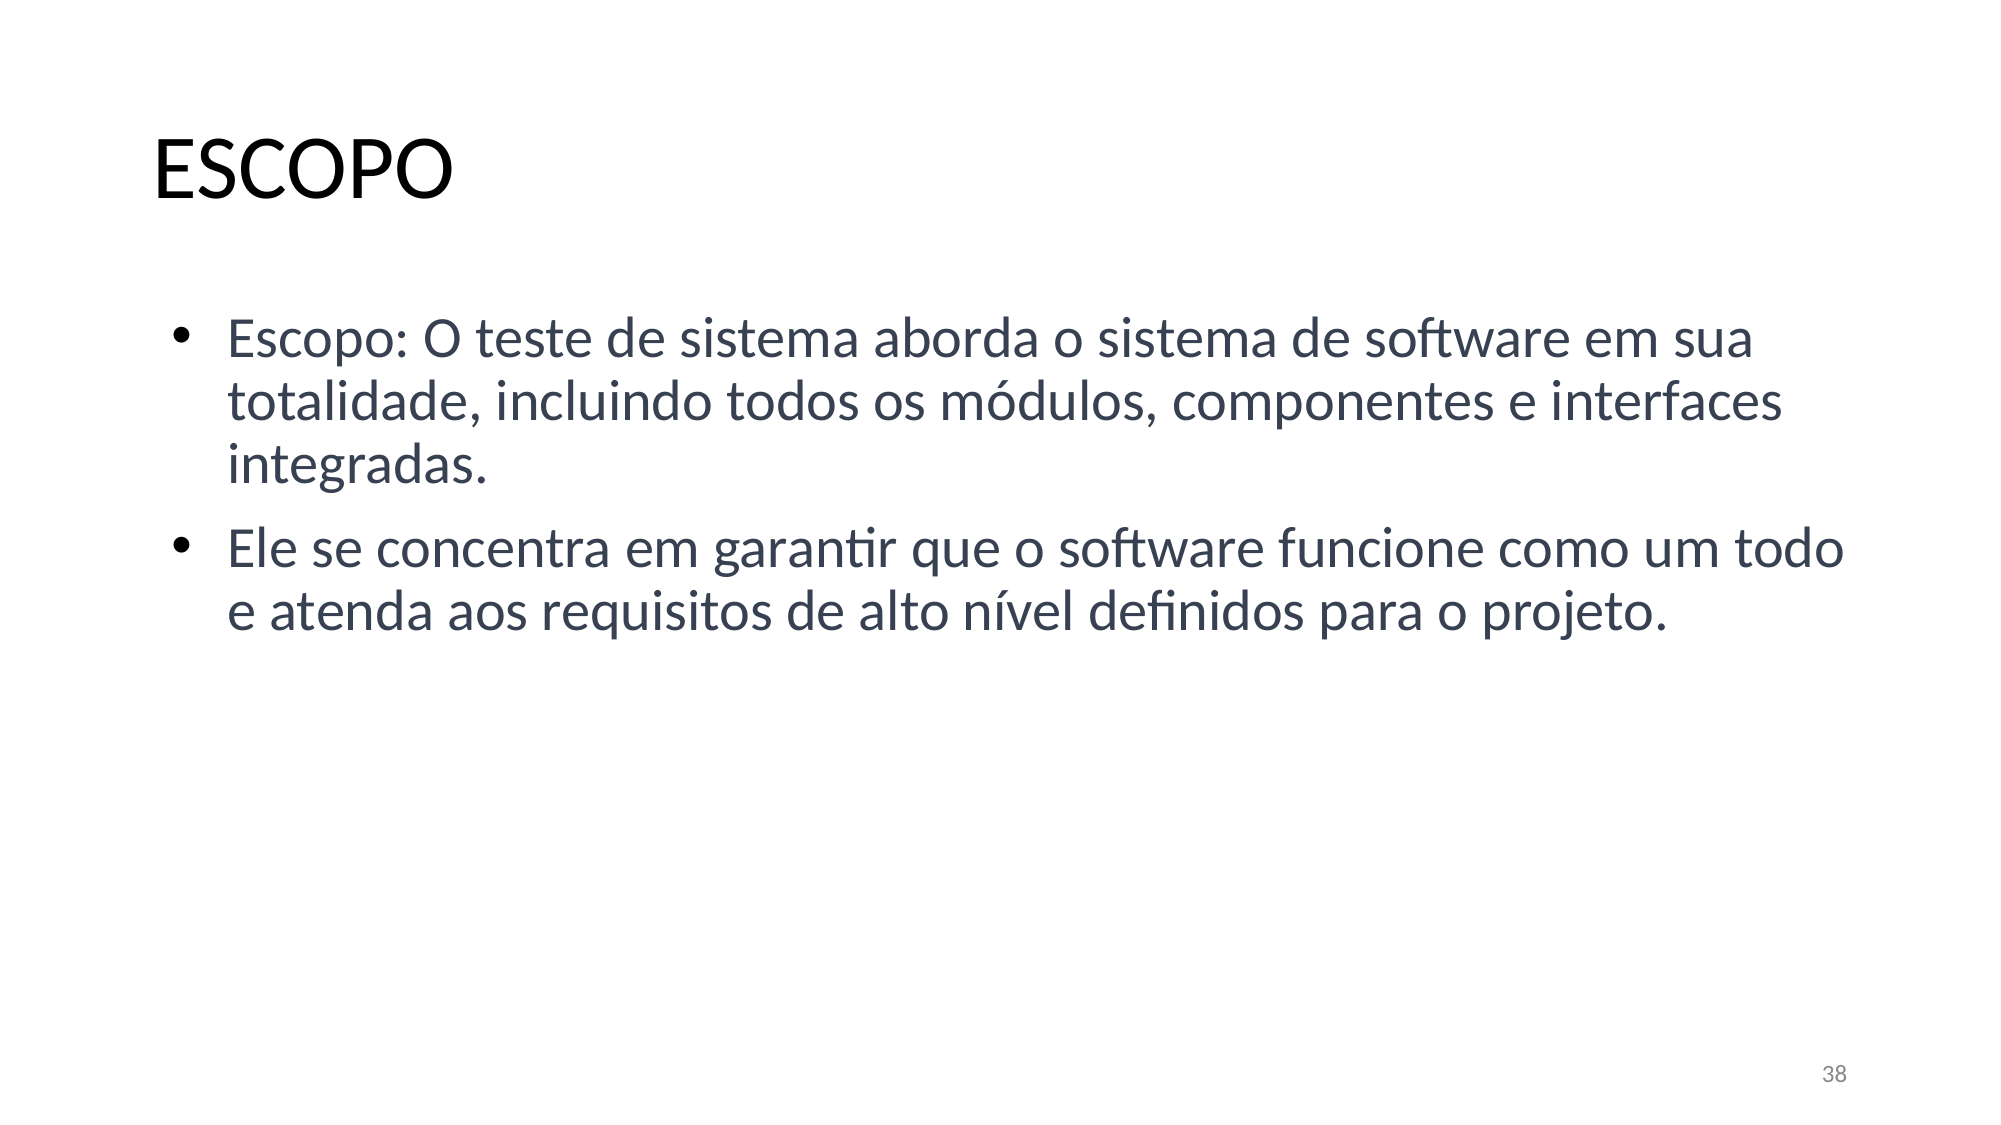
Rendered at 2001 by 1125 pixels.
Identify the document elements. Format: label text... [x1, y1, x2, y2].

title ESCOPO [137, 59, 1863, 278]
slide_number 38 [1412, 1042, 1863, 1103]
list Escopo: O teste de sistema aborda o sistema de software em sua totalidade, incluindo todos os módulos, componentes e interfaces integradas. Ele se concentra em garantir que o software funcione como um todo e atenda aos requisitos de alto nível definidos para o projeto. [137, 299, 1863, 1014]
